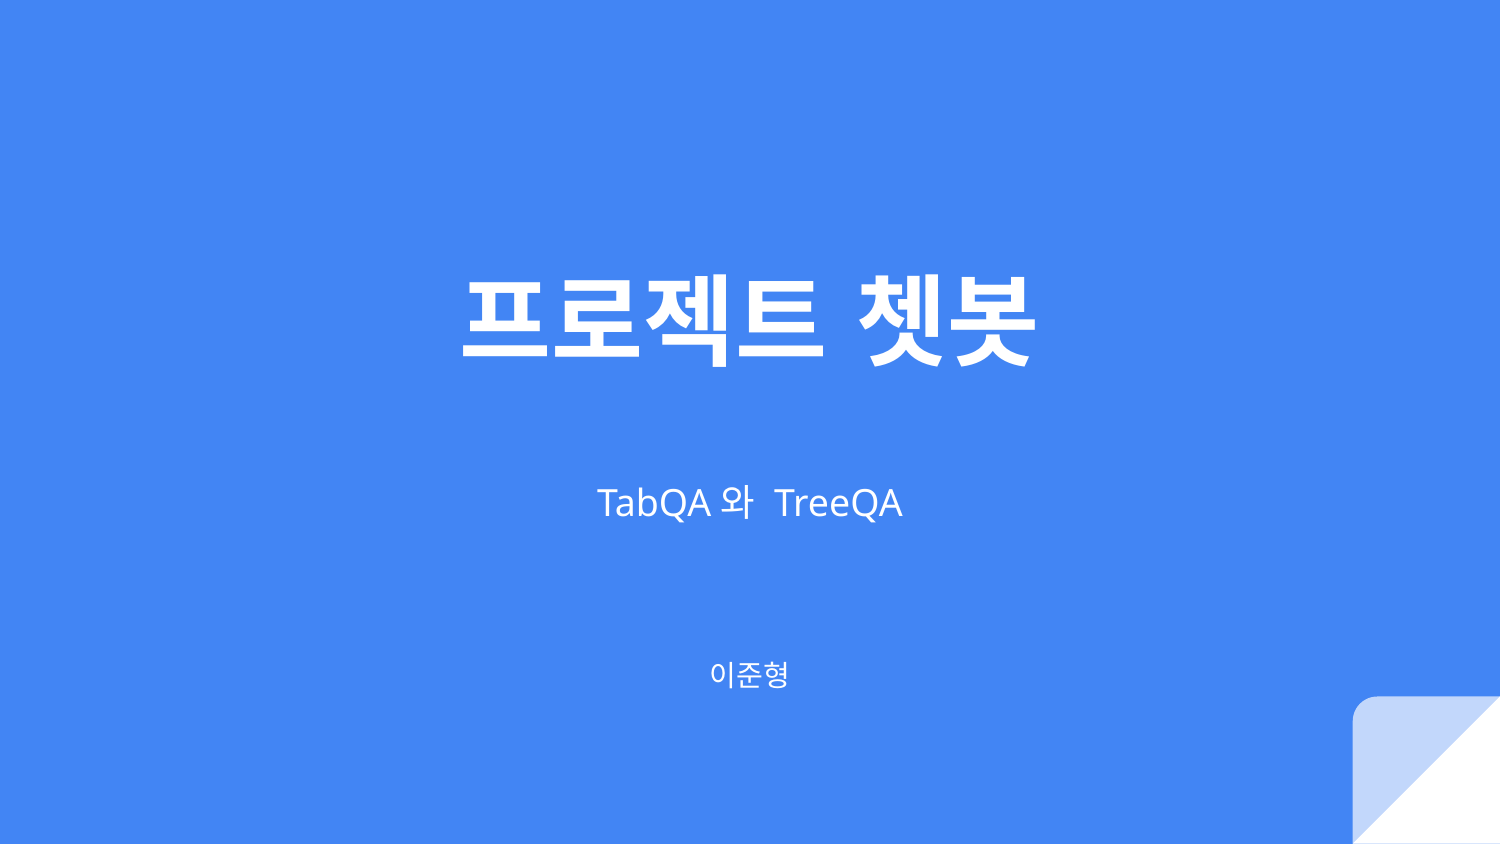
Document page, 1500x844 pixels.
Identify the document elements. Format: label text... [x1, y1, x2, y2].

subtitle TabQA와 TreeQA [0, 464, 1500, 572]
title 프로젝트 쳇봇 [0, 240, 1500, 394]
text_box 이준형 [618, 642, 882, 718]
